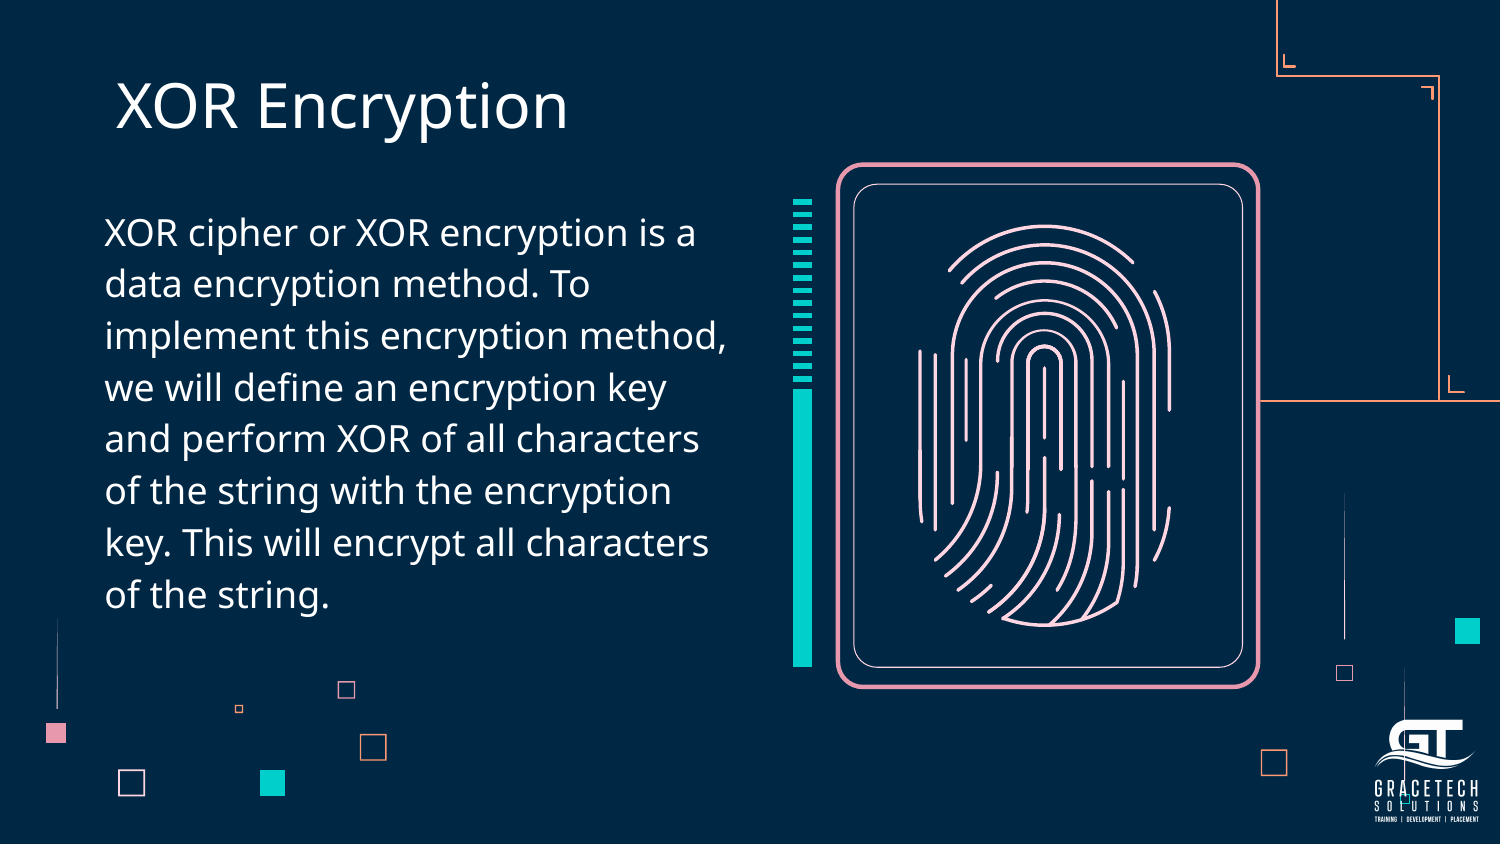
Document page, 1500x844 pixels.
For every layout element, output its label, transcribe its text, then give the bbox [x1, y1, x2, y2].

picture [1352, 695, 1500, 844]
text_box XOR Encryption [101, 61, 756, 157]
text_box XOR cipher or XOR encryption is a data encryption method. To implement this encryption method, we will define an encryption key and perform XOR of all characters of the string with the encryption key. This will encrypt all characters of the string. [89, 186, 756, 656]
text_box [1260, 0, 1500, 402]
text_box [918, 224, 1172, 628]
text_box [792, 162, 1261, 690]
